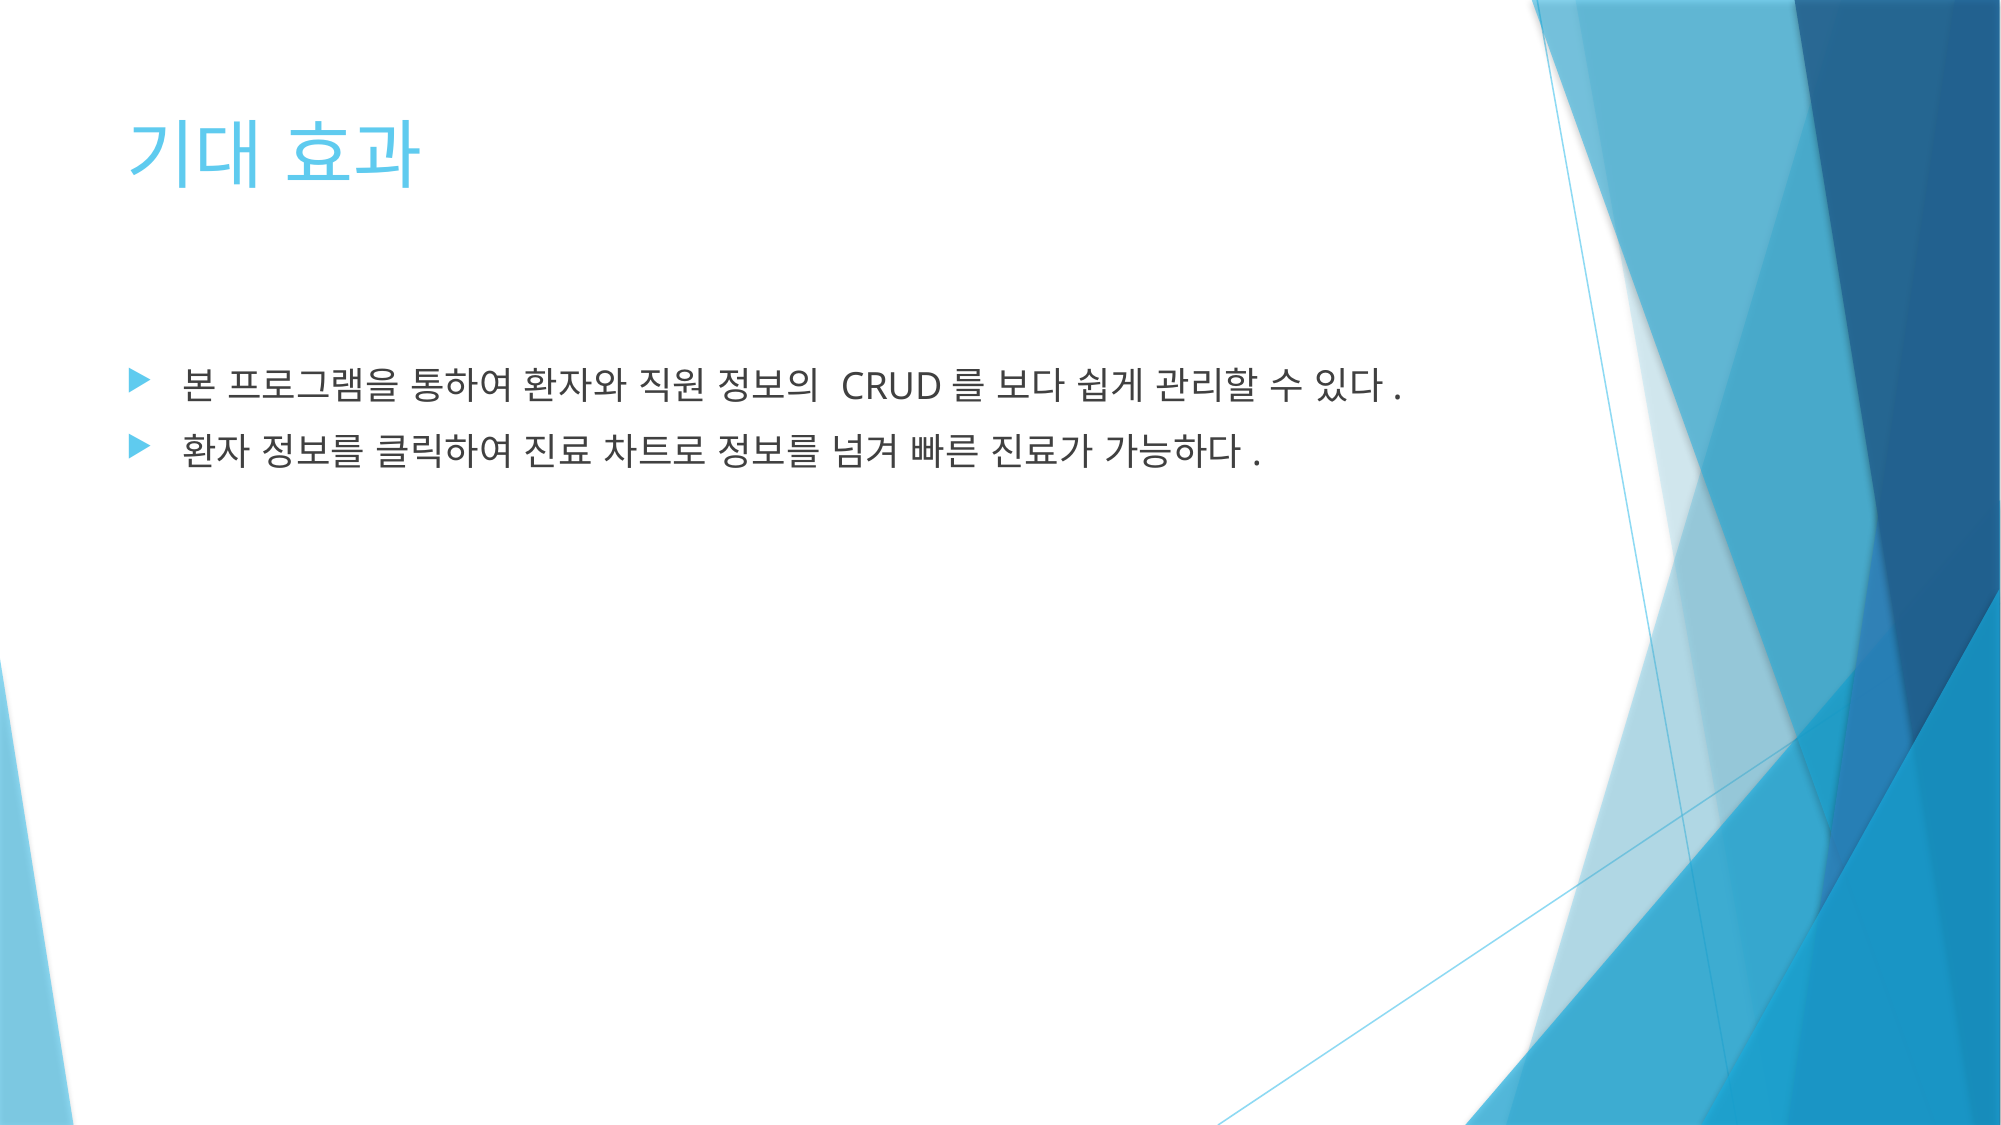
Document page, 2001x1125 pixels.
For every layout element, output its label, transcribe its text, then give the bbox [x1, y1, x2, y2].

title 기대 효과 [111, 99, 1522, 317]
list 본 프로그램을 통하여 환자와 직원 정보의 CRUD를 보다 쉽게 관리할 수 있다. 환자 정보를 클릭하여 진료 차트로 정보를 넘겨 빠른 진료가 가능하다. [111, 354, 1522, 992]
